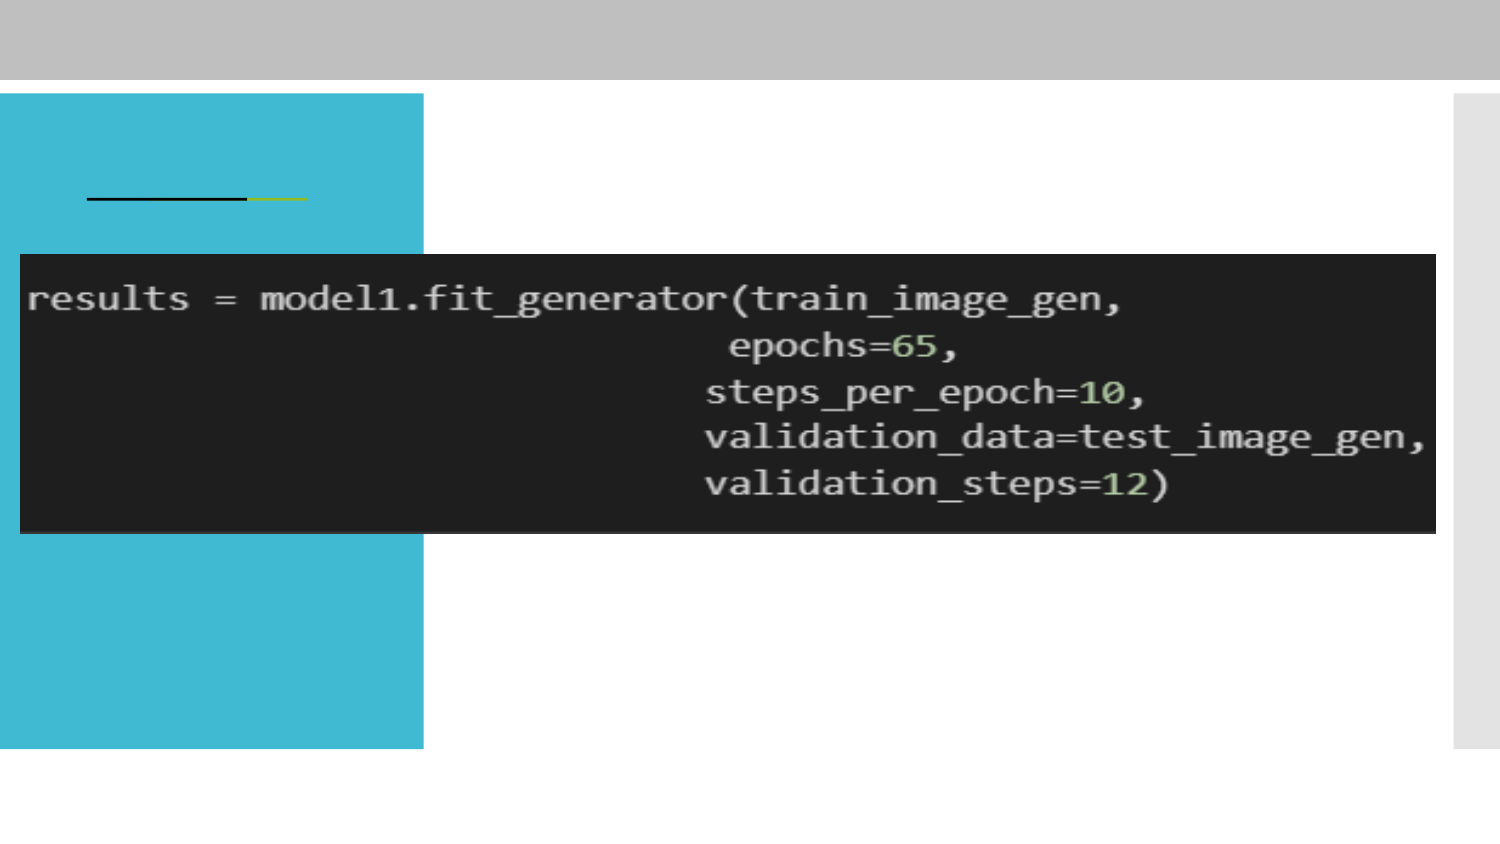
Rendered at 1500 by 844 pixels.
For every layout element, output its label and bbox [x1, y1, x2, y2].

text_box [50, 534, 67, 543]
picture [20, 254, 1437, 534]
text_box [67, 534, 989, 844]
text_box [50, 50, 543, 254]
text_box [989, 254, 1458, 844]
